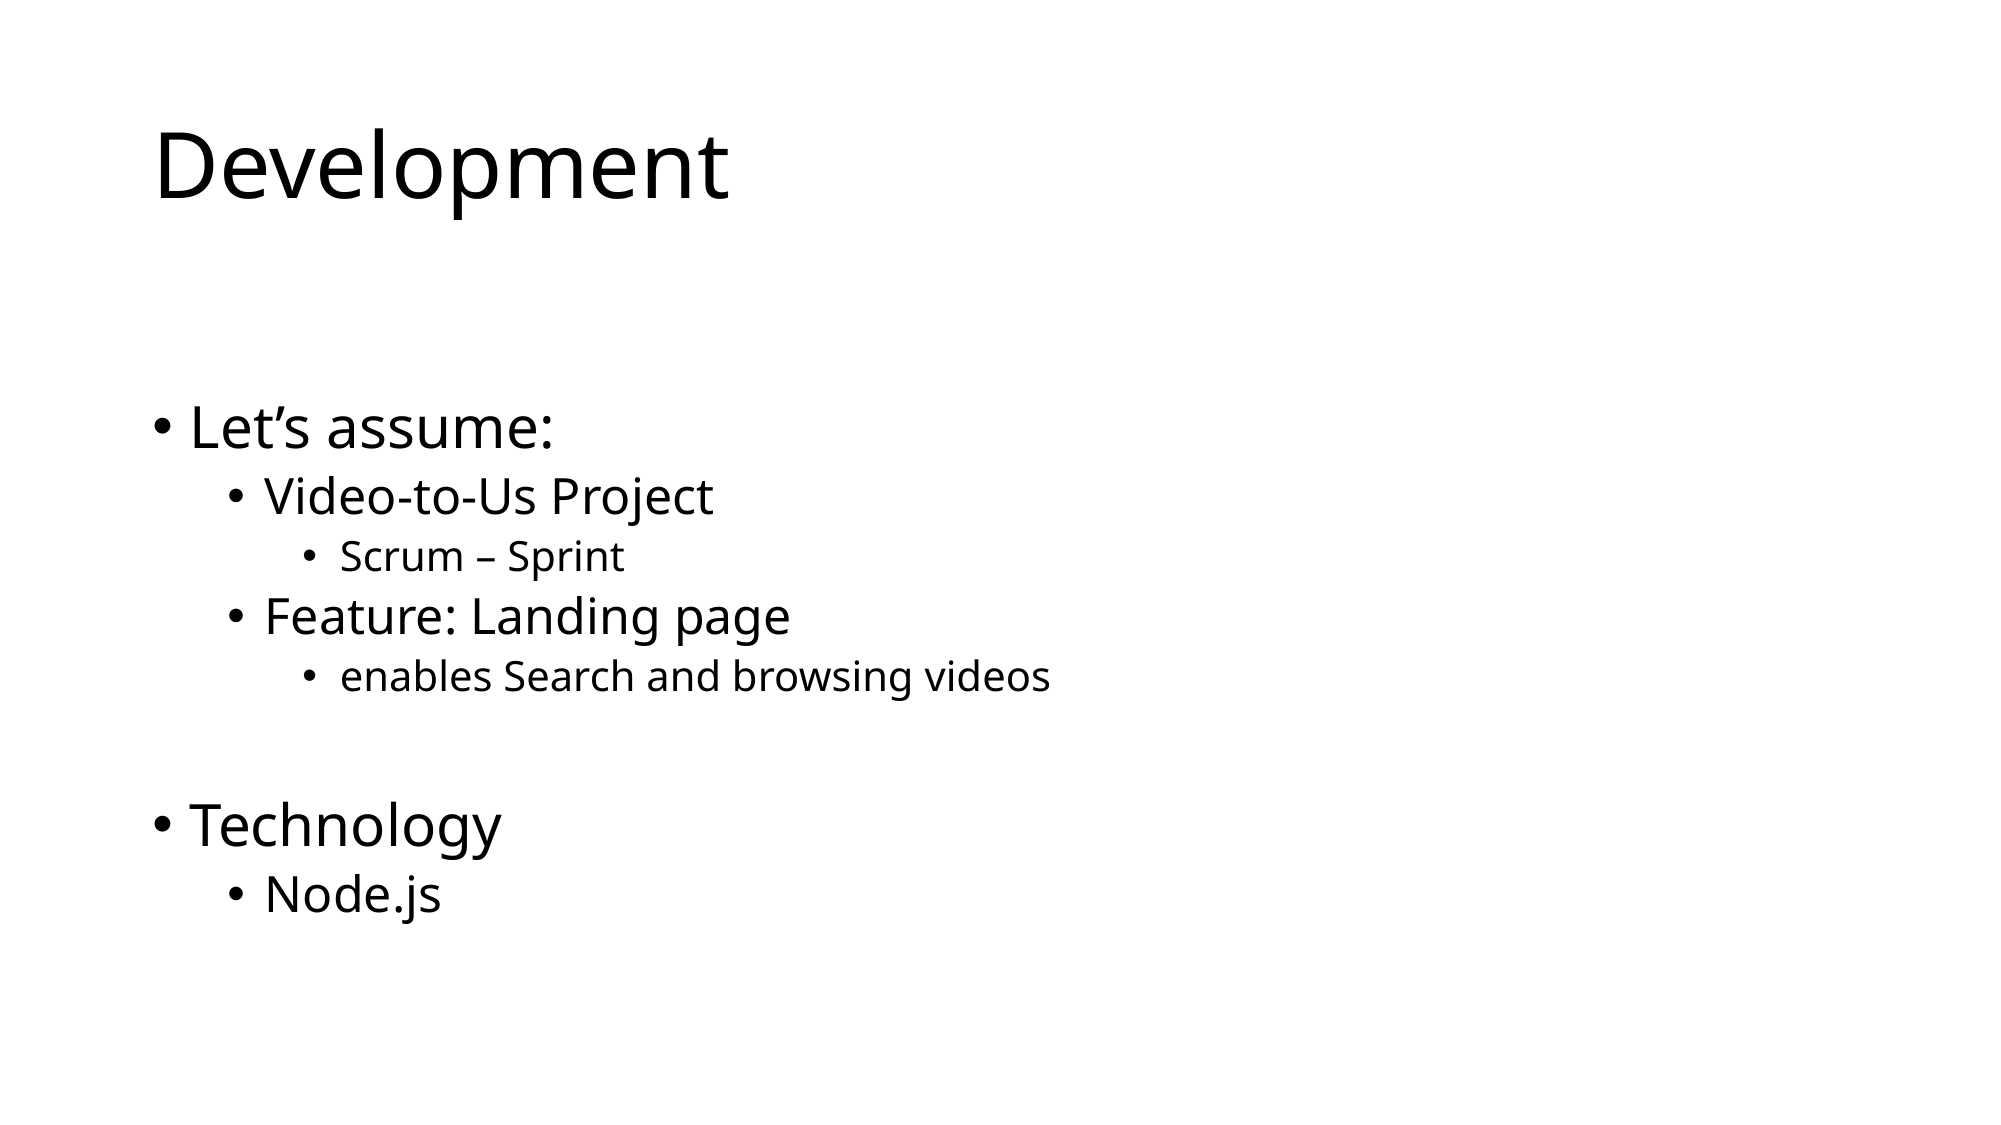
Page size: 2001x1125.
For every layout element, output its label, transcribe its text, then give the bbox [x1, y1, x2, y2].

list Let’s assume: Video-to-Us Project Scrum – Sprint Feature: Landing page enables Search and browsing videos Technology Node.js [137, 299, 1863, 1014]
title Development [137, 59, 1863, 278]
